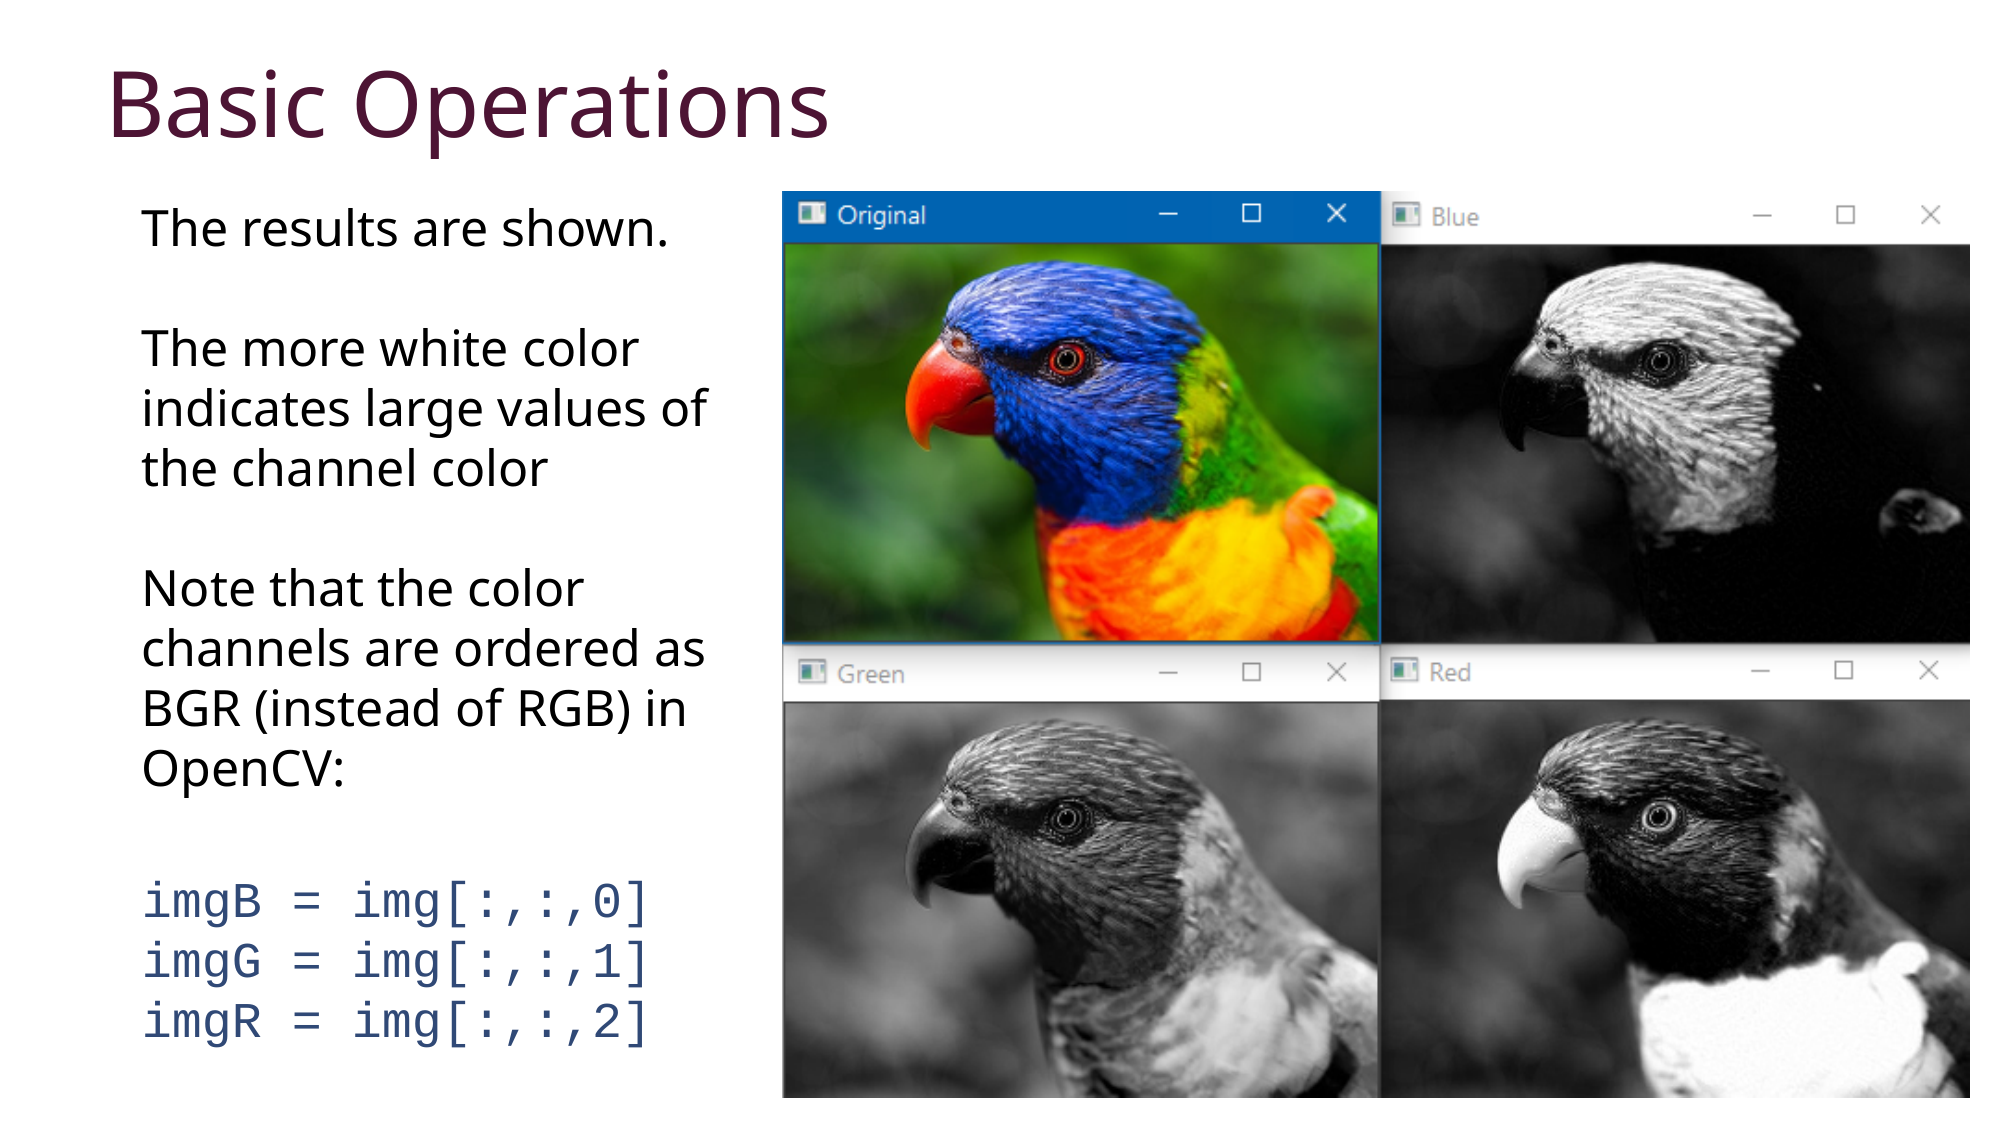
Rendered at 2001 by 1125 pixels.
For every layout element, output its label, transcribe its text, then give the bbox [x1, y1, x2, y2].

picture [782, 191, 1971, 1099]
text_box imgB = img[:,:,0] imgG = img[:,:,1] imgR = img[:,:,2] [126, 859, 700, 1073]
text_box Basic Operations [89, 48, 1814, 164]
text_box The results are shown. The more white color indicates large values of the channel color Note that the color channels are ordered as BGR (instead of RGB) in OpenCV: [126, 189, 740, 1057]
